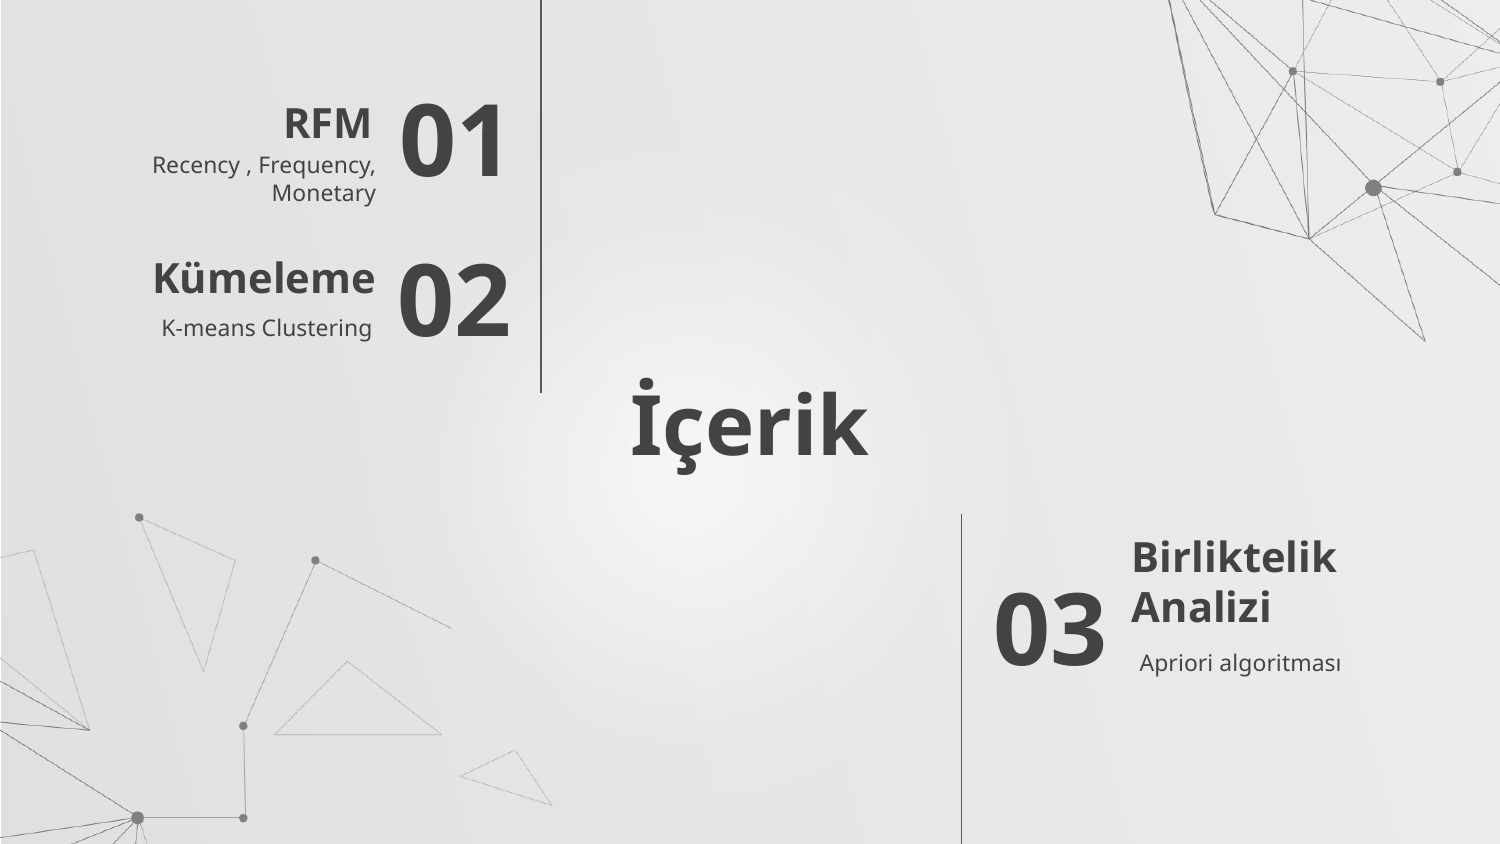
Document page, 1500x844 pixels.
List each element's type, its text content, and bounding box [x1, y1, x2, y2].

title RFM [64, 67, 388, 163]
title 02 [345, 248, 528, 344]
title Birliktelik Analizi [1116, 550, 1441, 646]
subtitle K-means Clustering [113, 298, 388, 393]
title 01 [347, 89, 530, 185]
title 03 [978, 577, 1155, 673]
subtitle Apriori algoritması [1099, 633, 1375, 728]
subtitle Recency , Frequency, Monetary [116, 135, 392, 221]
title Kümeleme [67, 221, 392, 317]
title İçerik [555, 344, 945, 500]
picture [0, 0, 1500, 844]
